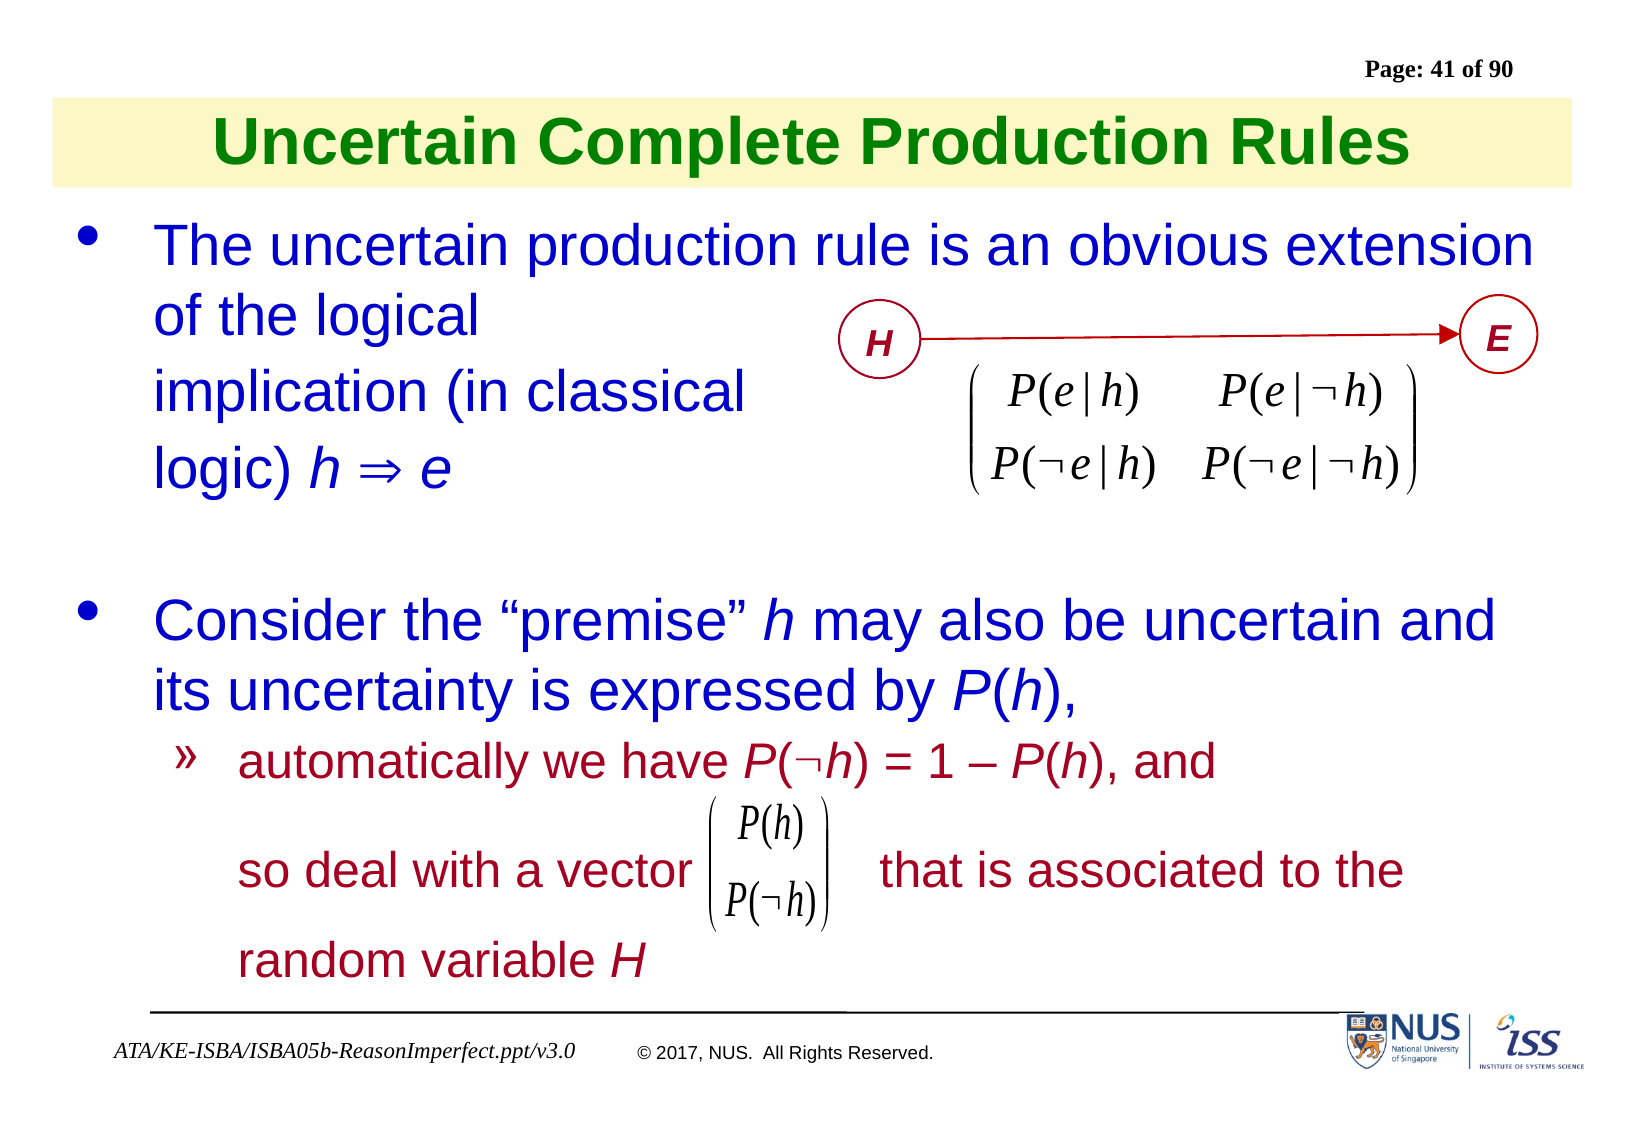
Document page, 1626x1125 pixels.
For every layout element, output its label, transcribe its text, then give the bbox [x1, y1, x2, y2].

list The uncertain production rule is an obvious extension of the logical implication (in classical logic) h  e Consider the “premise” h may also be uncertain and its uncertainty is expressed by P(h), automatically we have P(h) = 1 – P(h), and so deal with a vector that is associated to the random variable H [62, 199, 1576, 988]
picture [1339, 1013, 1585, 1069]
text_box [838, 294, 1538, 504]
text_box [701, 788, 840, 941]
title Uncertain Complete Production Rules [52, 97, 1573, 188]
